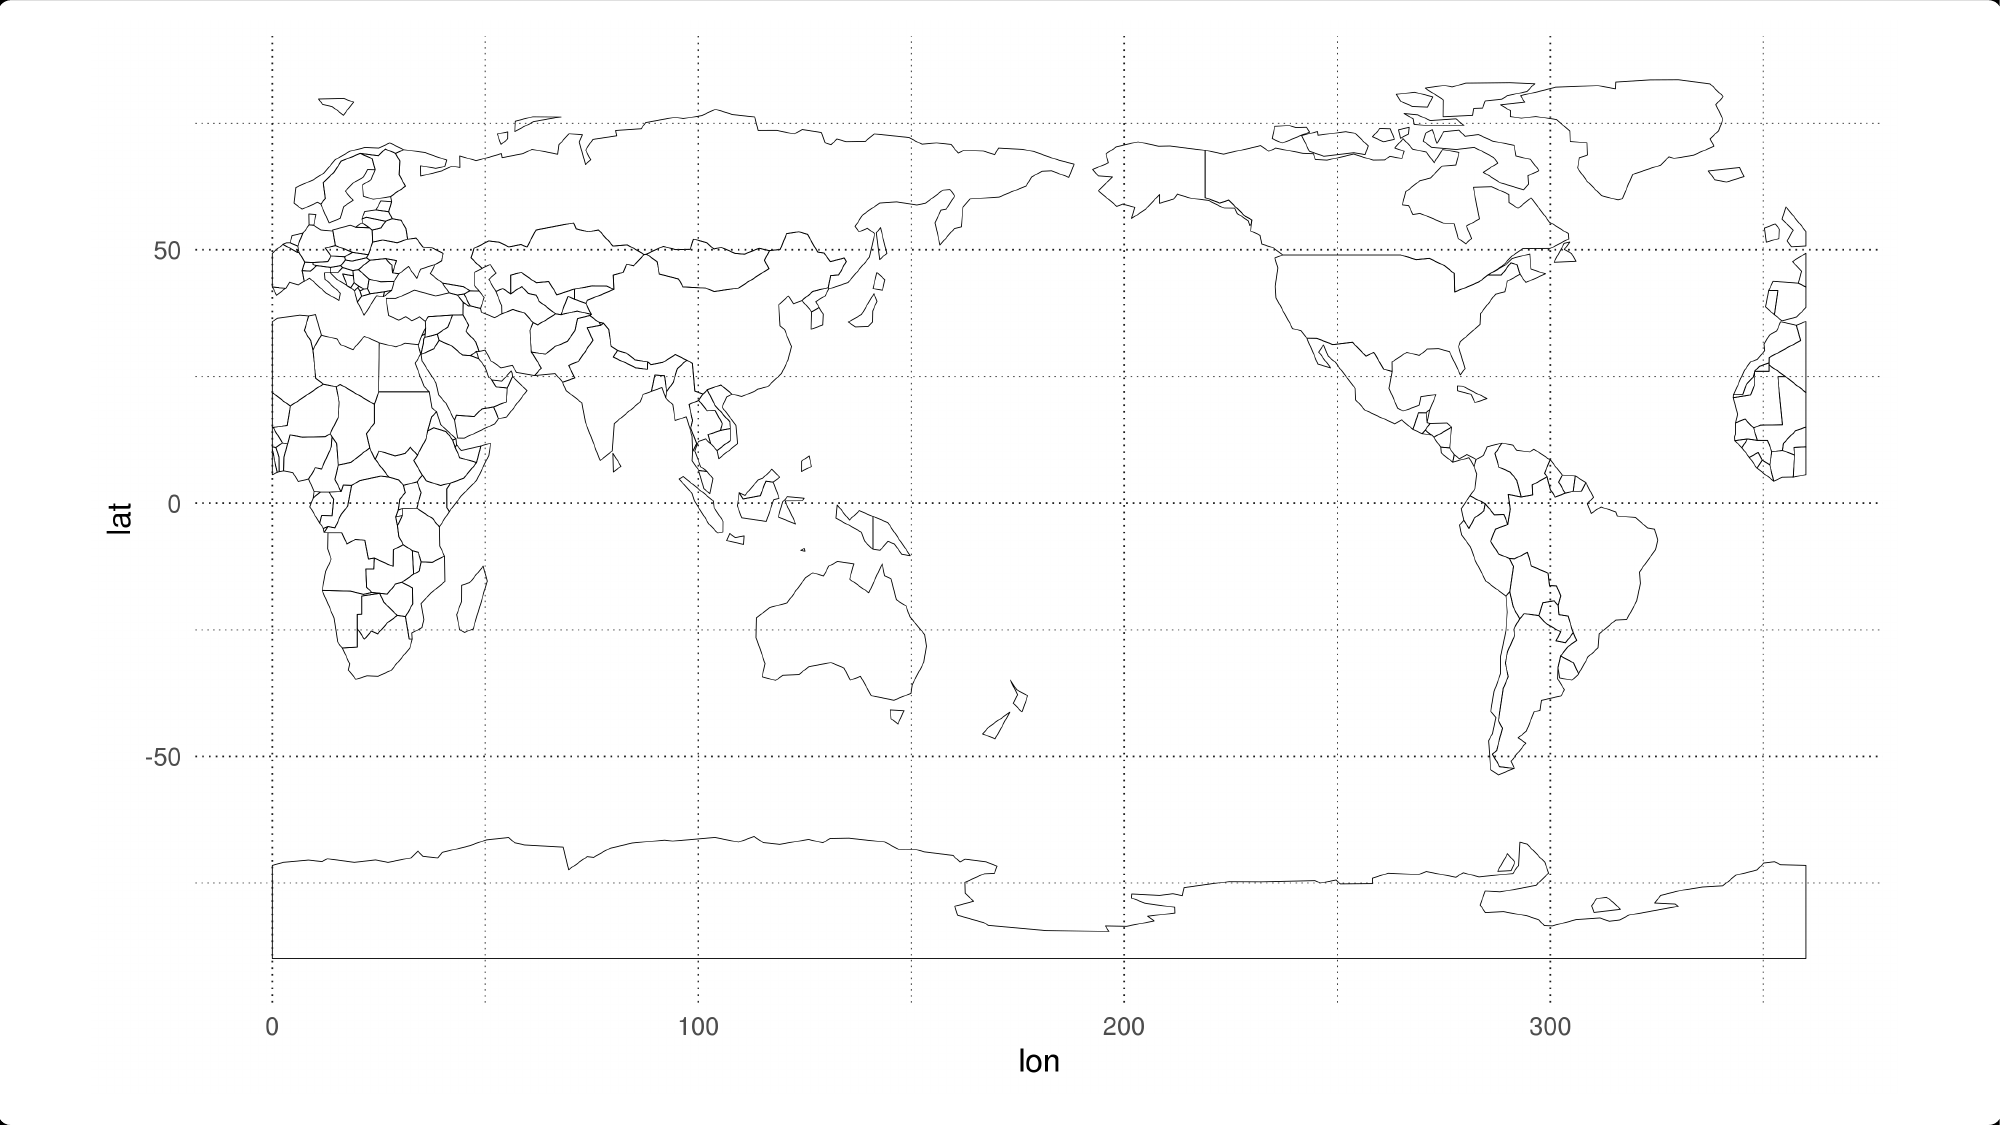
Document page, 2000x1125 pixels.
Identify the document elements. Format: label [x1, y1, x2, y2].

picture [91, 20, 1898, 1094]
